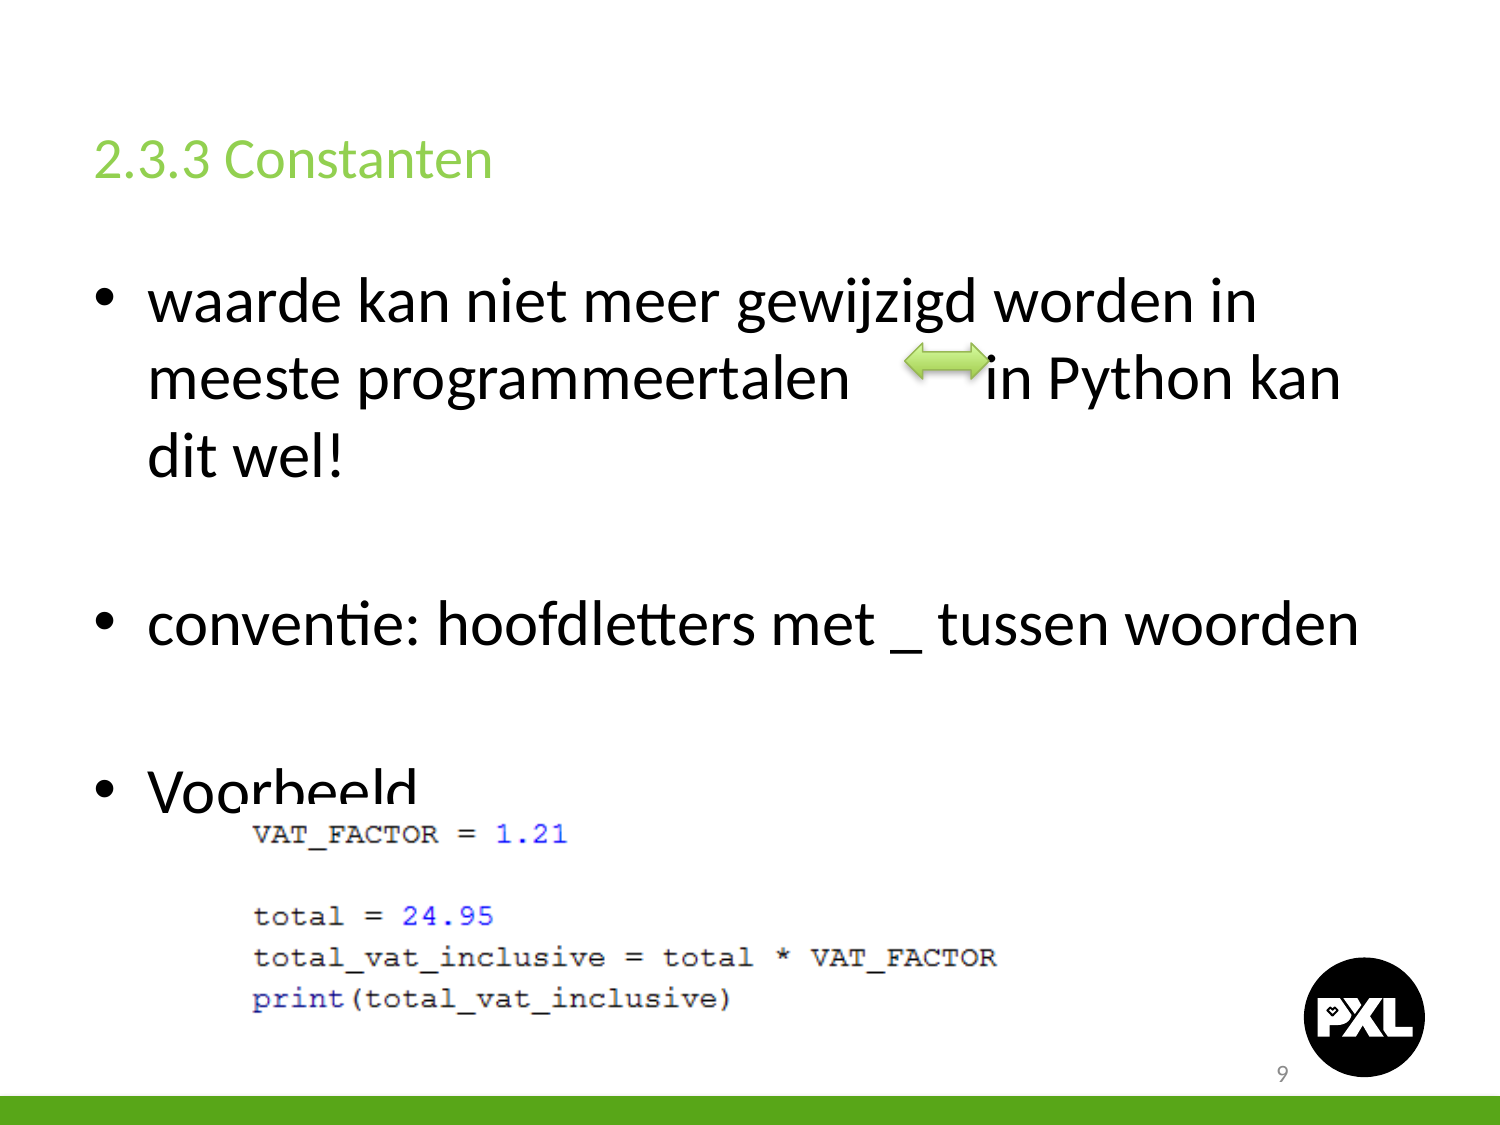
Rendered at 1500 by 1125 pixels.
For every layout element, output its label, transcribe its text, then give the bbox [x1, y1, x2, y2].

text_box [904, 342, 990, 380]
text_box 2.3.3 Constanten [78, 41, 1425, 249]
slide_number 9 [1074, 1042, 1304, 1103]
list waarde kan niet meer gewijzigd worden in meeste programmeertalen in Python kan dit wel! conventie: hoofdletters met _ tussen woorden Voorbeeld [78, 249, 1425, 1005]
picture [240, 804, 1031, 1043]
